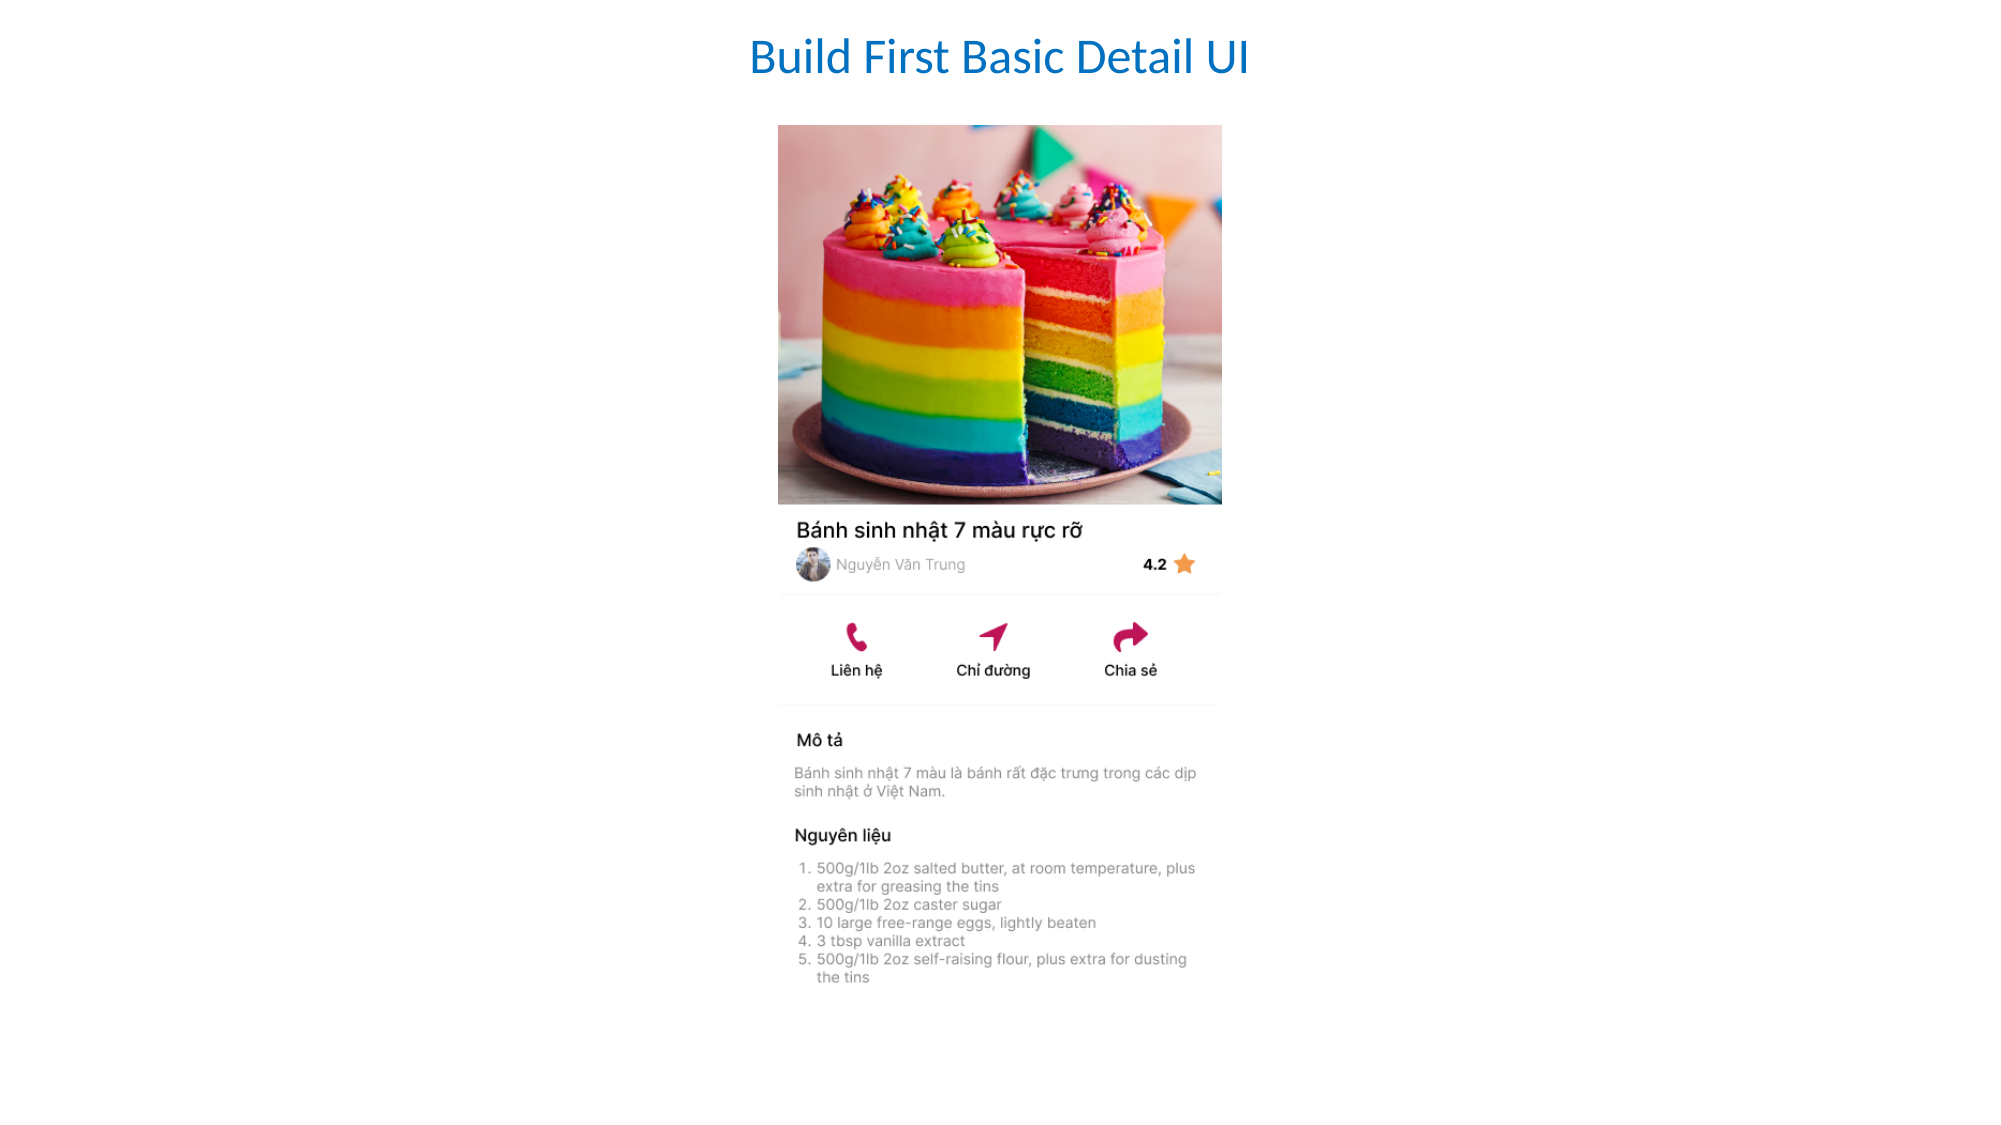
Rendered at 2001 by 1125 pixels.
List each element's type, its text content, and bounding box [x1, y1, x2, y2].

text_box Build First Basic Detail UI [734, 15, 1266, 91]
picture [778, 125, 1222, 1083]
